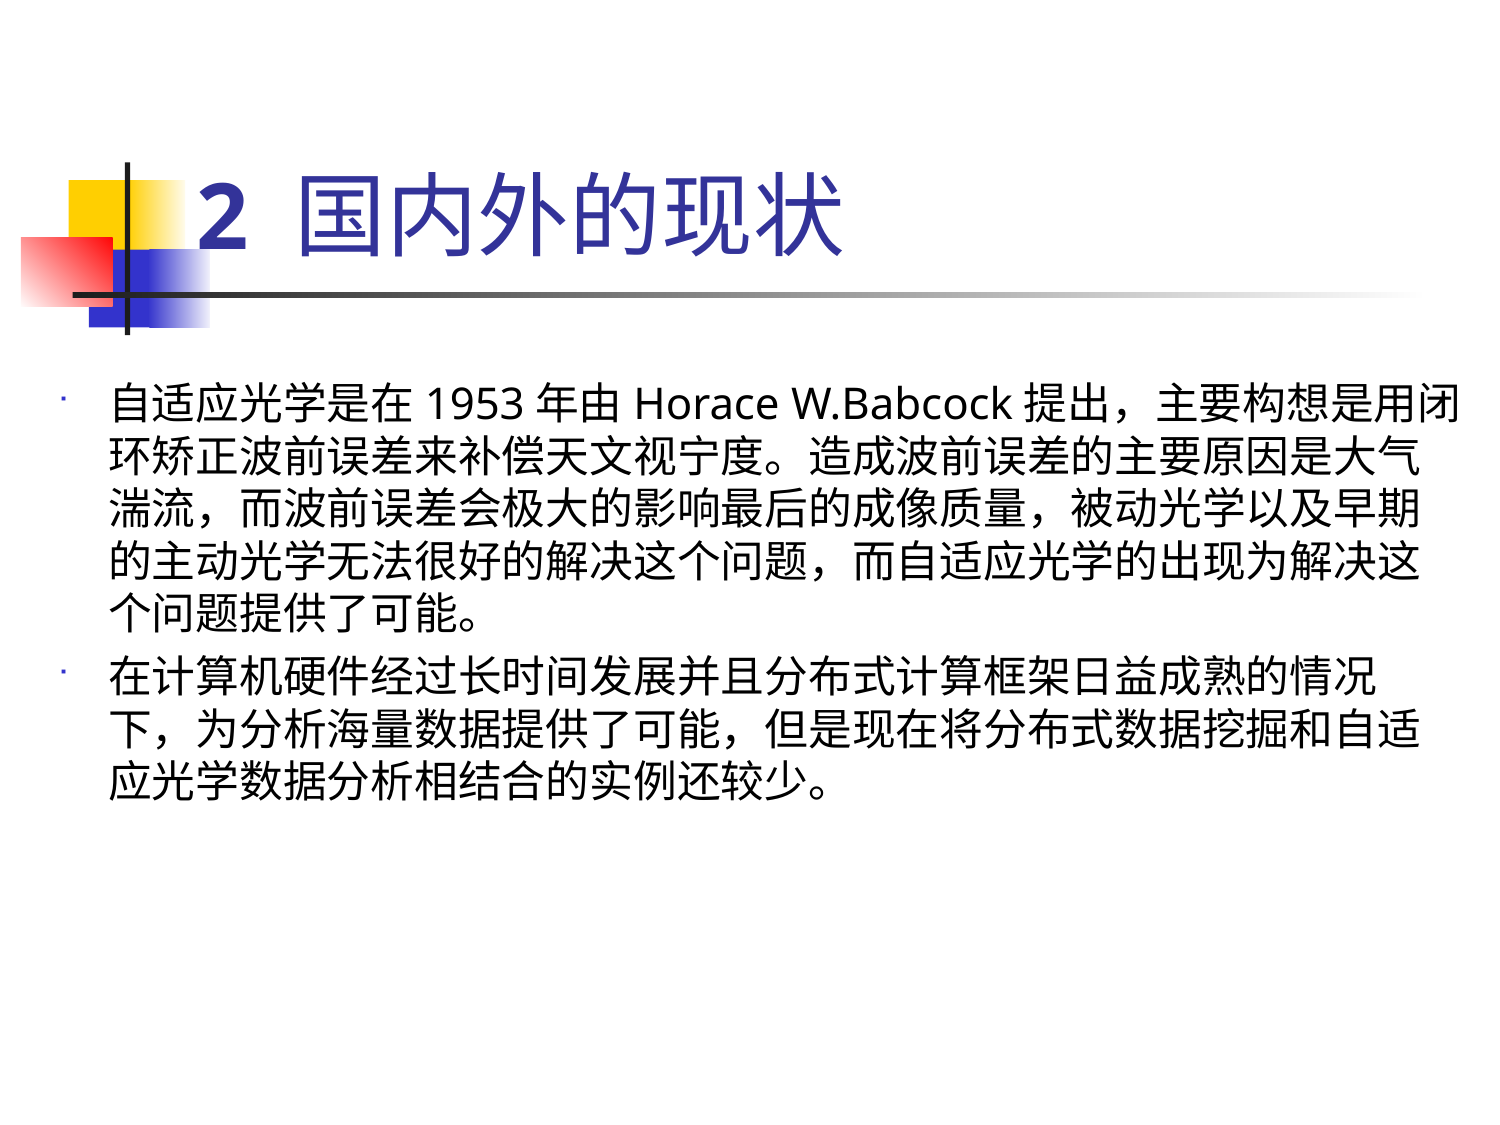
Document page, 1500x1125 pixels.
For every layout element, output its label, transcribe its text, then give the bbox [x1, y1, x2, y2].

list 自适应光学是在1953年由Horace W.Babcock提出，主要构想是用闭环矫正波前误差来补偿天文视宁度。造成波前误差的主要原因是大气湍流，而波前误差会极大的影响最后的成像质量，被动光学以及早期的主动光学无法很好的解决这个问题，而自适应光学的出现为解决这个问题提供了可能。 在计算机硬件经过长时间发展并且分布式计算框架日益成熟的情况下，为分析海量数据提供了可能，但是现在将分布式数据挖掘和自适应光学数据分析相结合的实例还较少。 [49, 367, 1470, 988]
title 2 国内外的现状 [188, 34, 1468, 276]
